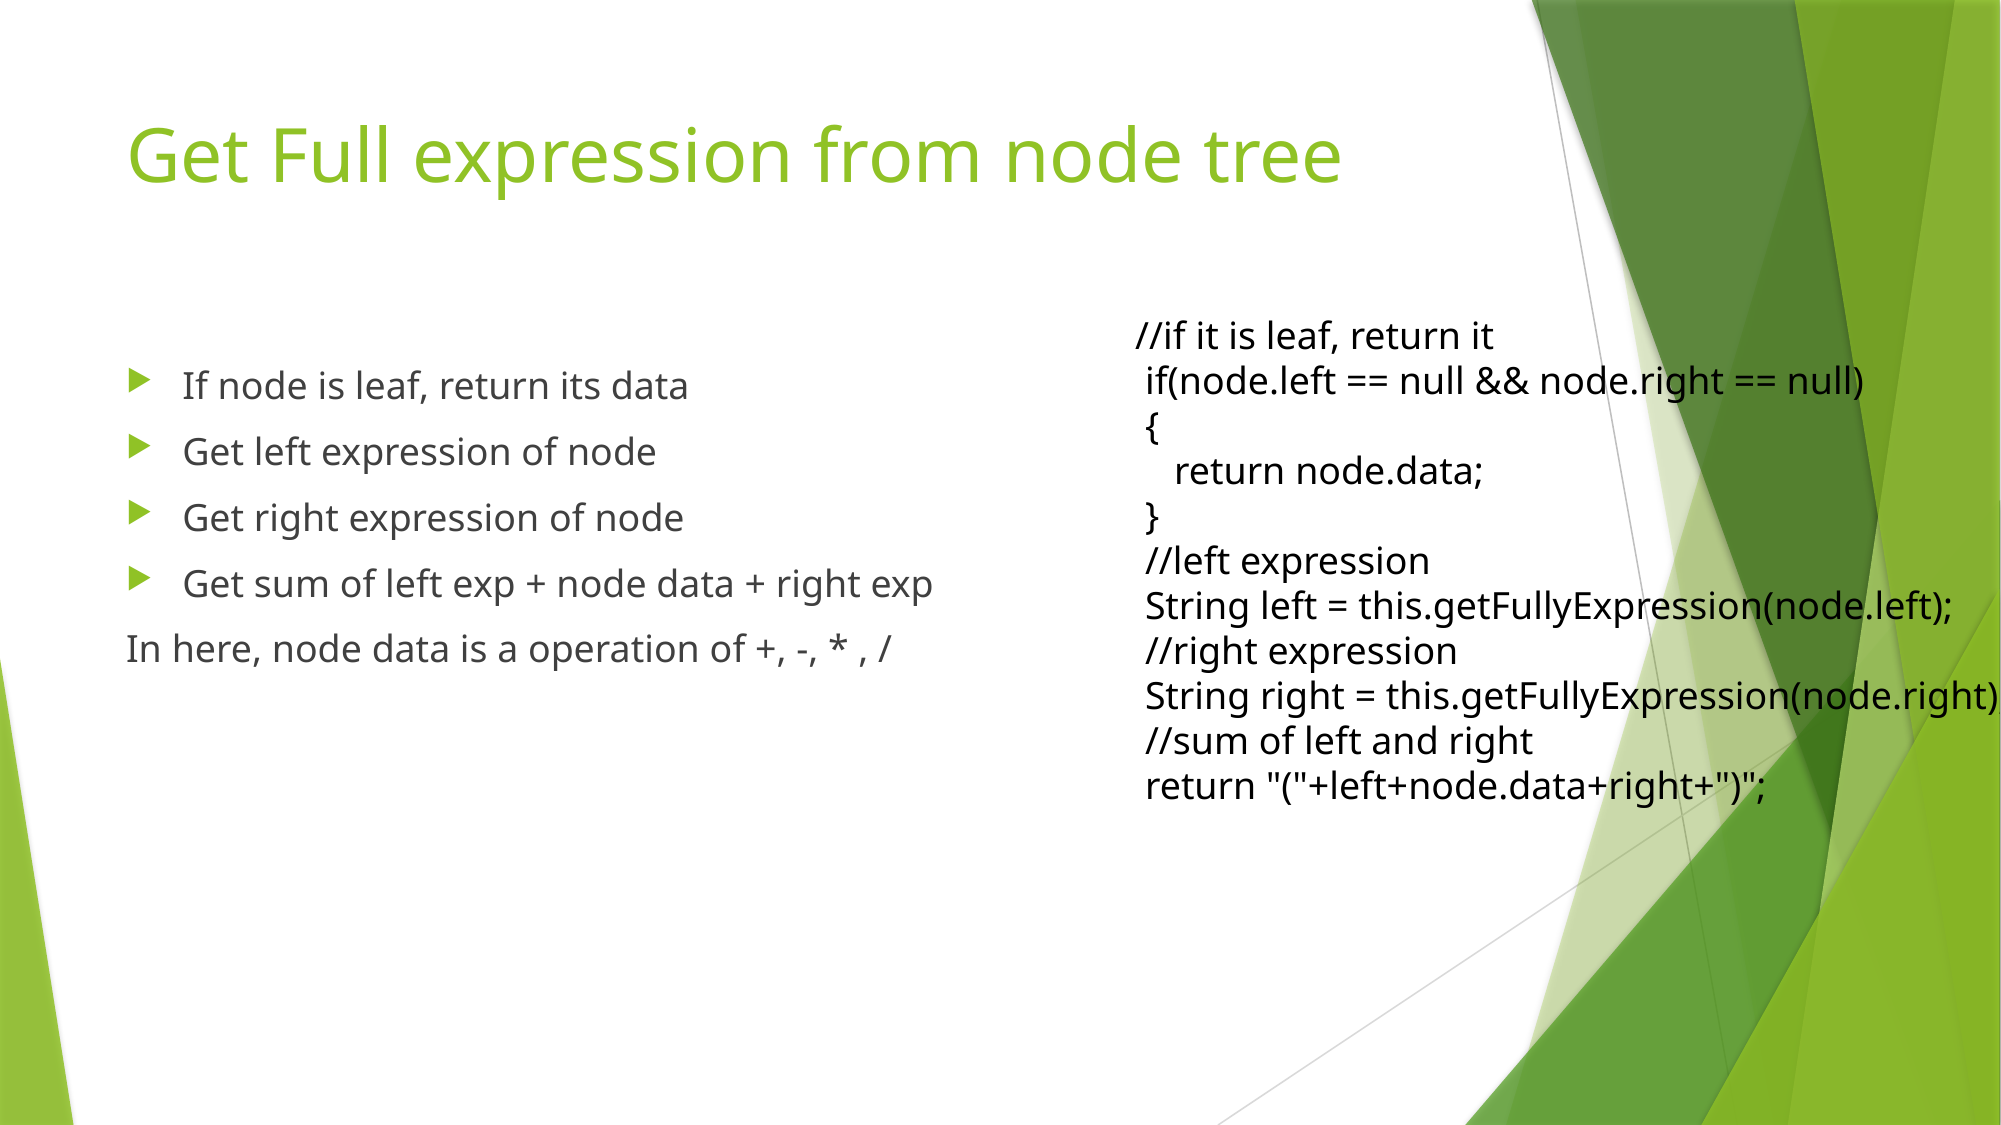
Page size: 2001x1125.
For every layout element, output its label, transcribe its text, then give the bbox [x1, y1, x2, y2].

list If node is leaf, return its data Get left expression of node Get right expression of node Get sum of left exp + node data + right exp In here, node data is a operation of +, -, * , / [111, 354, 1088, 992]
text_box //if it is leaf, return it if(node.left == null && node.right == null) { return node.data; } //left expression String left = this.getFullyExpression(node.left); //right expression String right = this.getFullyExpression(node.right); //sum of left and right return "("+left+node.data+right+")"; [1071, 304, 2000, 815]
title Get Full expression from node tree [111, 99, 1522, 317]
